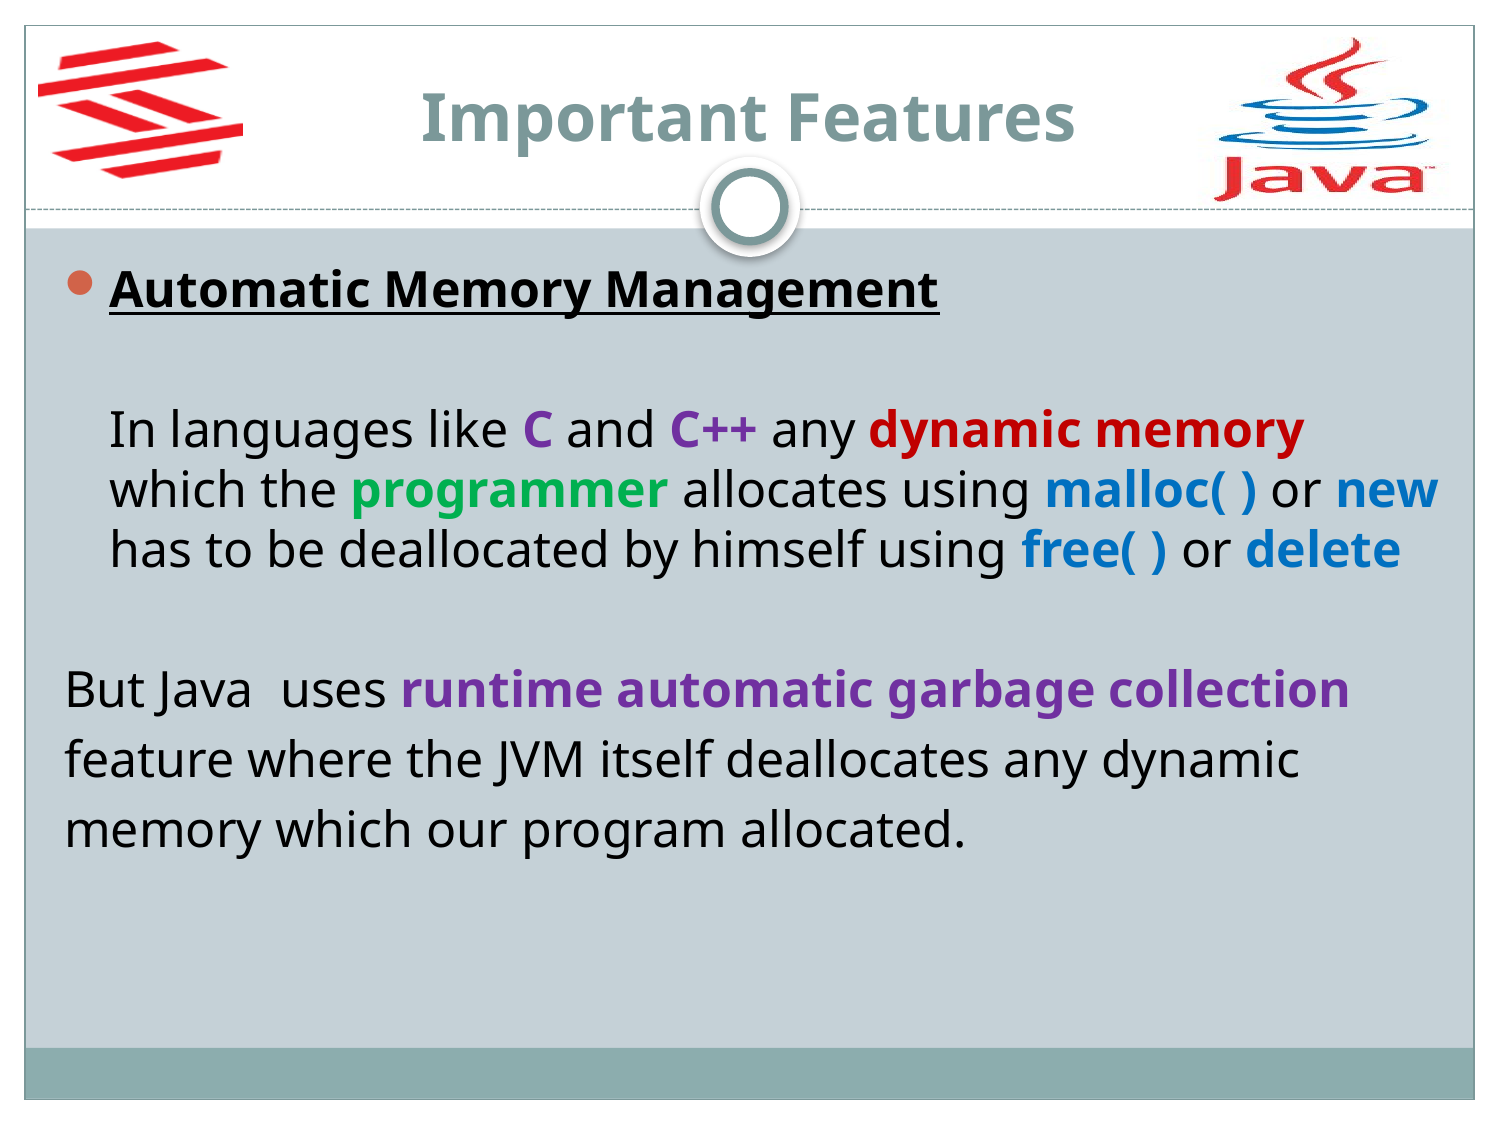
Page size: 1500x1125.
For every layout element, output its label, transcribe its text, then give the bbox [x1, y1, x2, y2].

title Important Features [237, 37, 1157, 162]
list Automatic Memory Management In languages like C and C++ any dynamic memory which the programmer allocates using malloc( ) or new has to be deallocated by himself using free( ) or delete But Java uses runtime automatic garbage collection feature where the JVM itself deallocates any dynamic memory which our program allocated. [49, 250, 1471, 1047]
picture [1163, 30, 1471, 209]
picture [37, 40, 243, 185]
